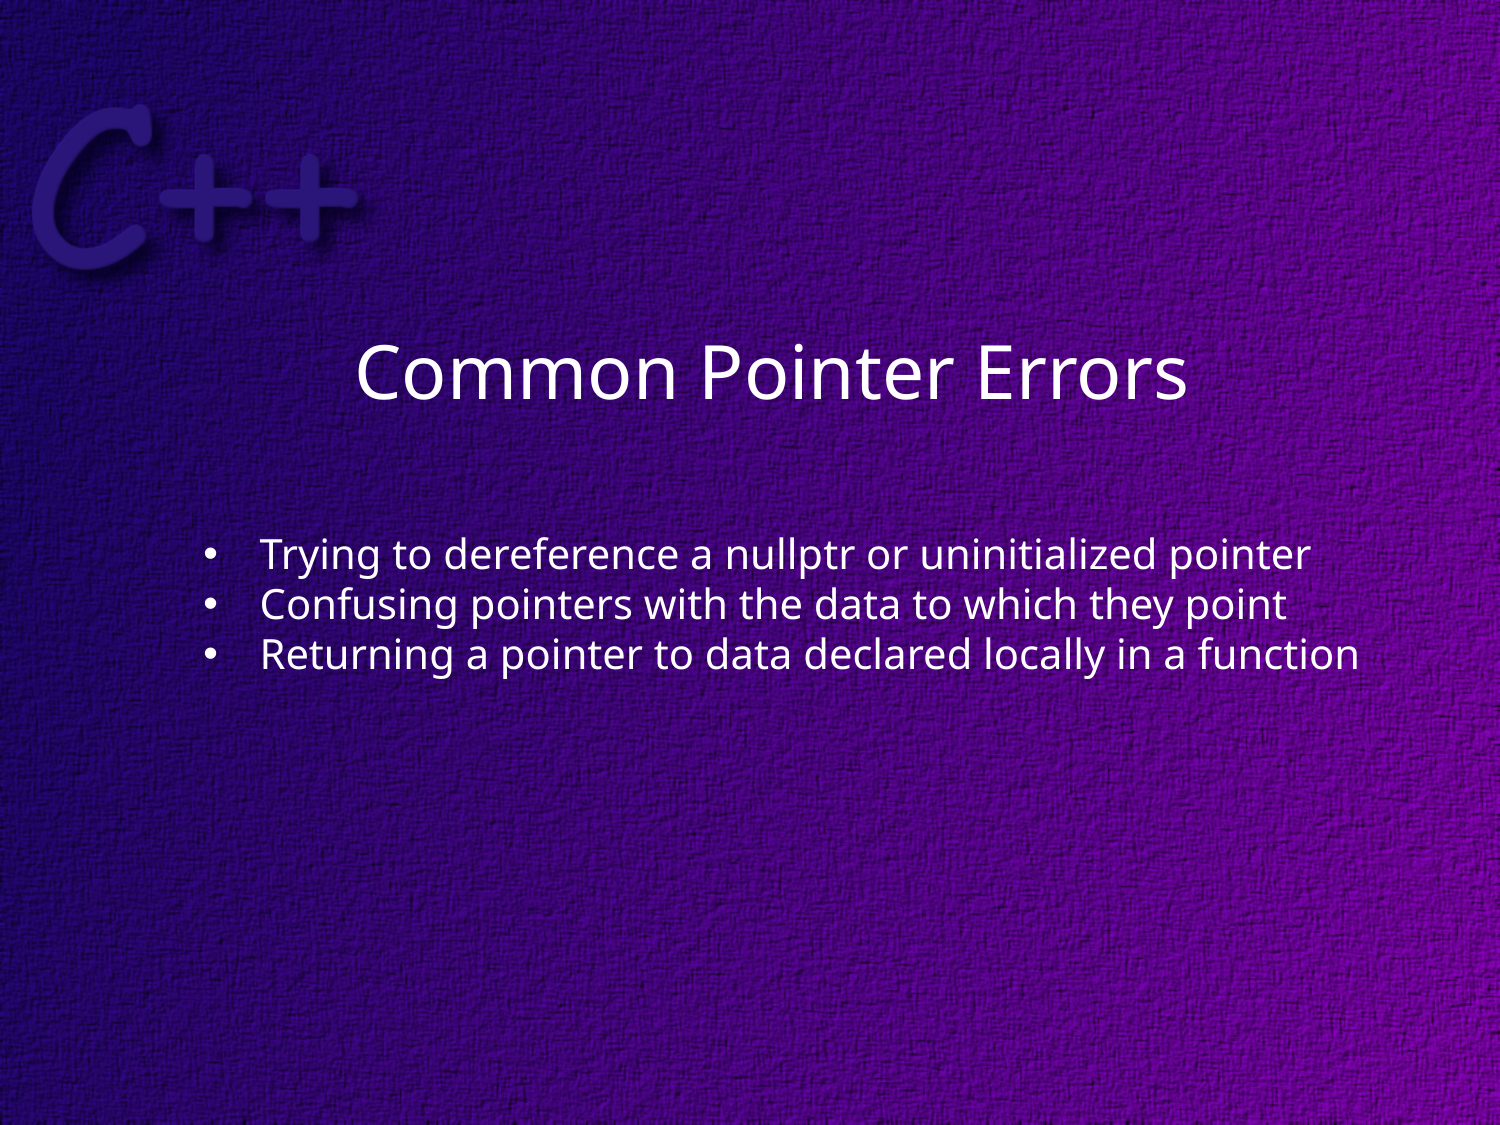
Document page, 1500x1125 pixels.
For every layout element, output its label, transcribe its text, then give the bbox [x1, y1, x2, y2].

text_box Trying to dereference a nullptr or uninitialized pointer Confusing pointers with the data to which they point Returning a pointer to data declared locally in a function [188, 520, 1376, 686]
picture [0, 0, 1500, 1125]
text_box Common Pointer Errors [339, 317, 1205, 422]
